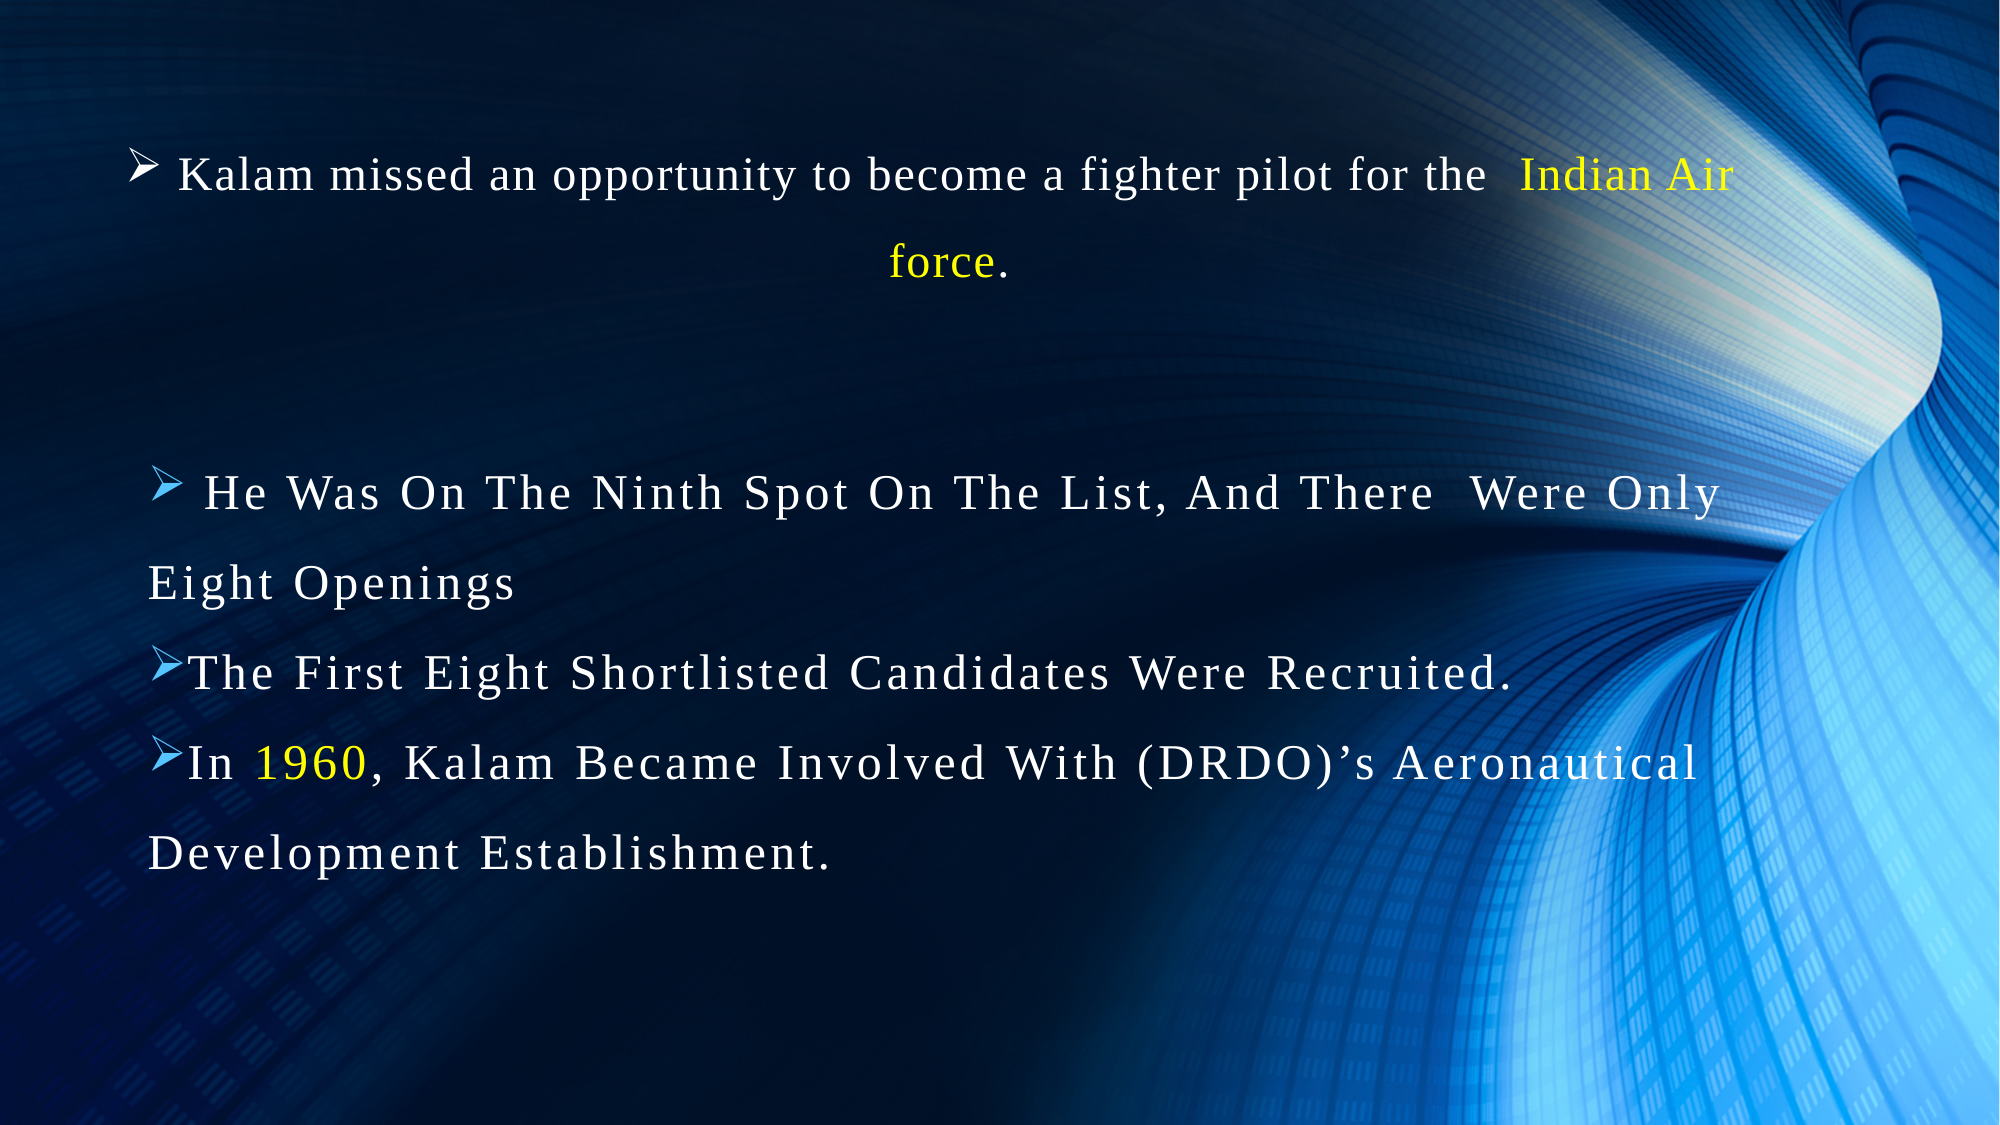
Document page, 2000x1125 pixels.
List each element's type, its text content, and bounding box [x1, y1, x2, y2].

title Kalam missed an opportunity to become a fighter pilot for the Indian Air force. [109, 105, 1762, 295]
subtitle He Was On The Ninth Spot On The List, And There Were Only Eight Openings The First Eight Shortlisted Candidates Were Recruited. In 1960, Kalam Became Involved With (DRDO)’s Aeronautical Development Establishment. [132, 421, 1832, 997]
picture [0, 0, 2000, 1125]
